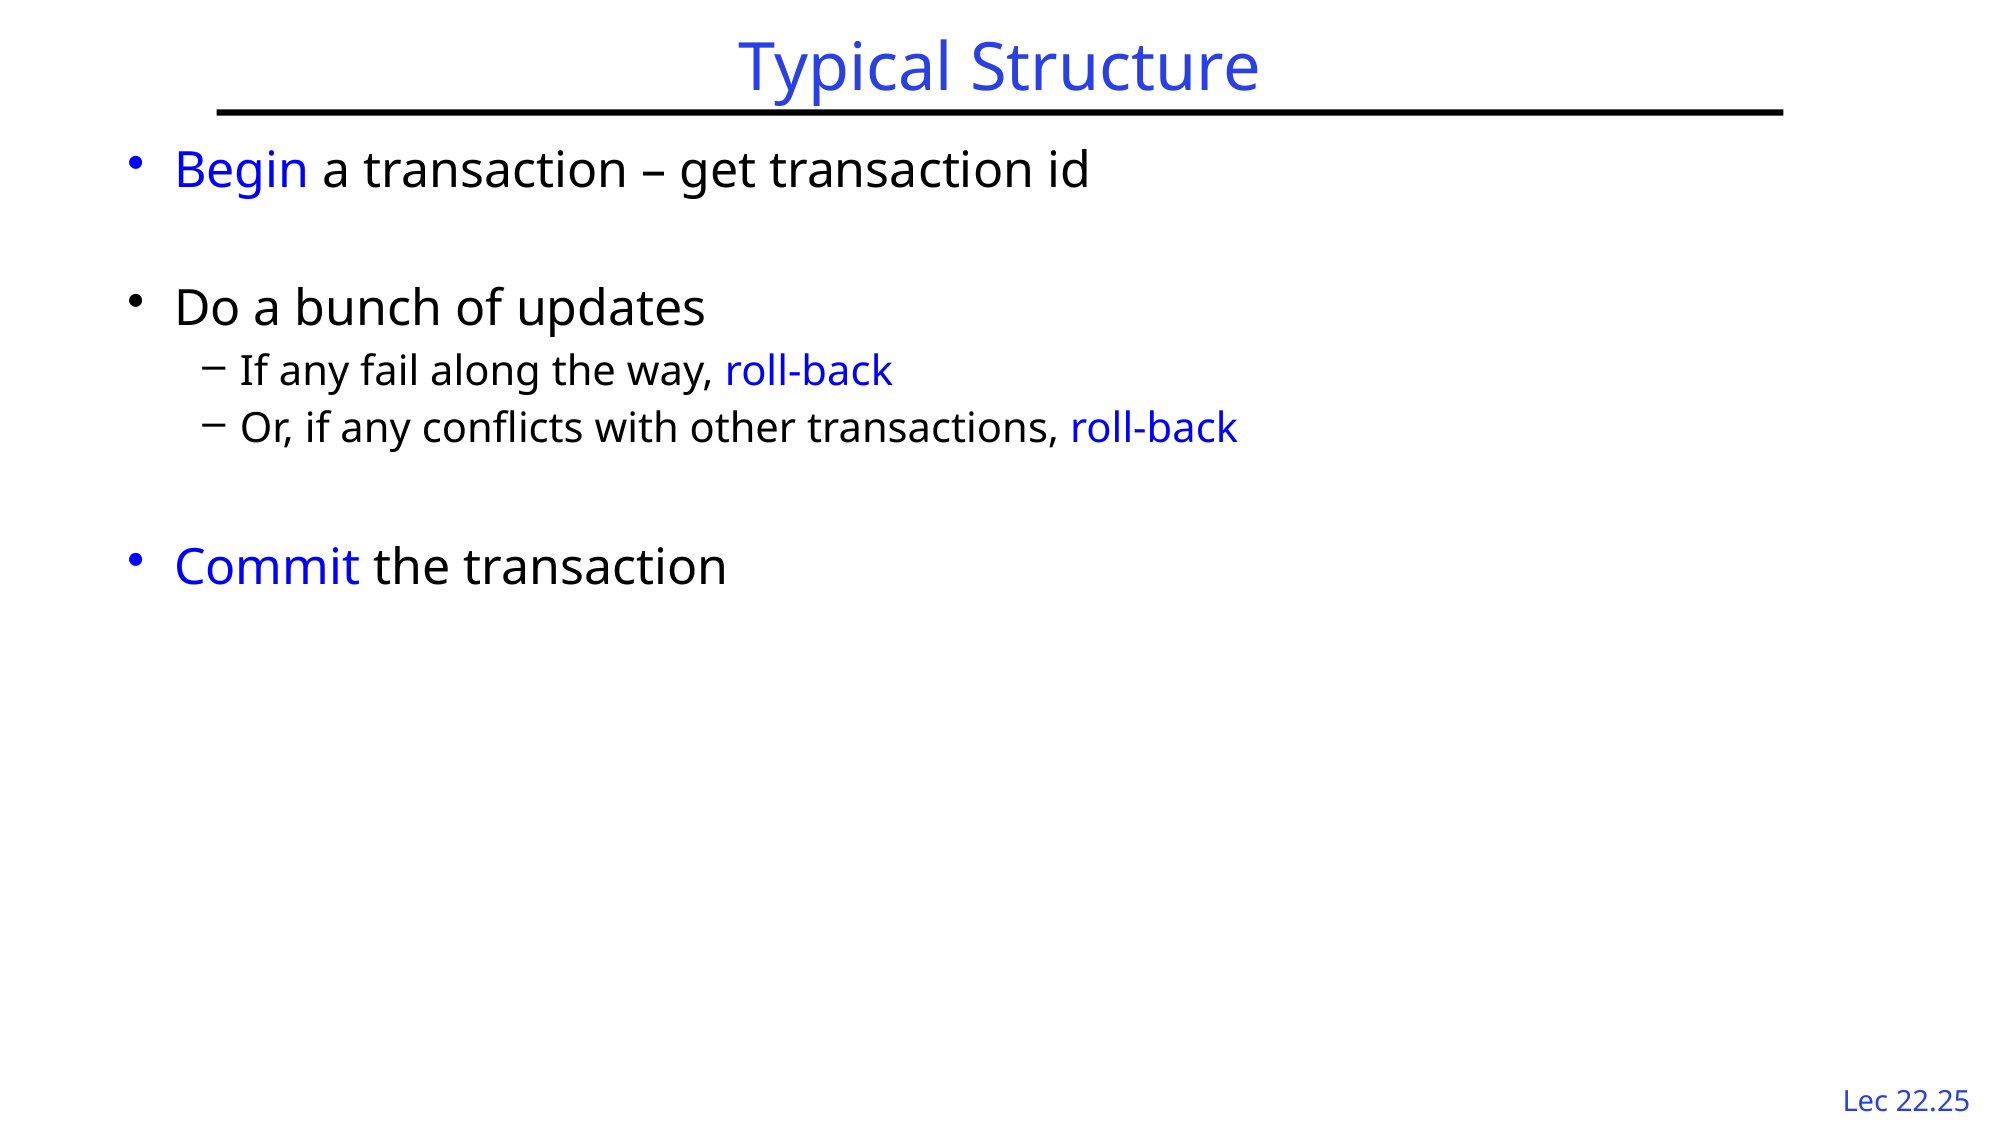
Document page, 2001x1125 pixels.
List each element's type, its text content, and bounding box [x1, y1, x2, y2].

title Typical Structure [216, 24, 1784, 113]
list Begin a transaction – get transaction id Do a bunch of updates If any fail along the way, roll-back Or, if any conflicts with other transactions, roll-back Commit the transaction [112, 137, 1888, 975]
